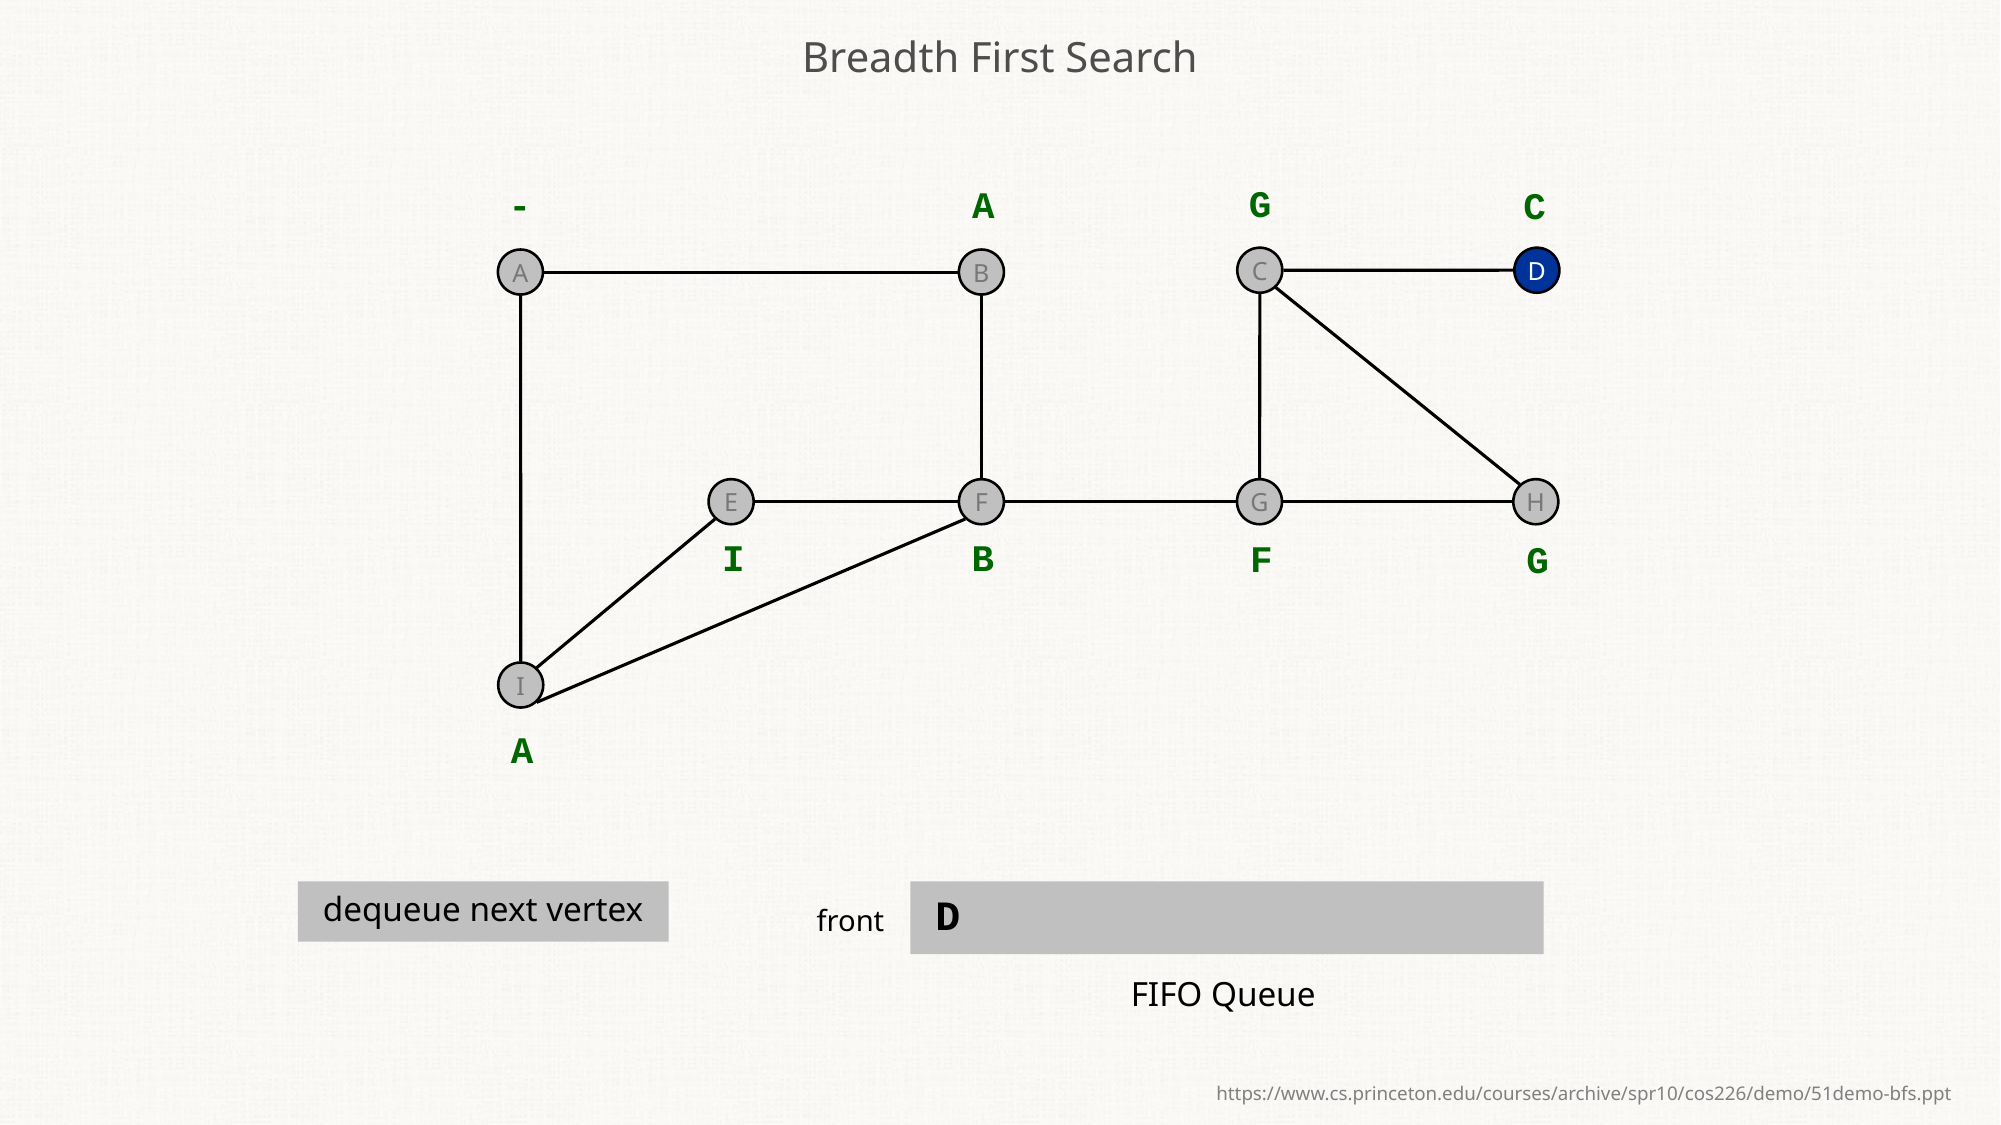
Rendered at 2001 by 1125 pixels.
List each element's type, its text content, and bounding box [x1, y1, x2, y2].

text_box F [958, 479, 1004, 525]
title Breadth First Search [0, 24, 2000, 100]
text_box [1275, 287, 1520, 485]
text_box A [495, 718, 552, 779]
text_box dequeue next vertex [297, 881, 669, 942]
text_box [536, 518, 966, 703]
text_box C [1508, 174, 1564, 235]
text_box front [789, 894, 912, 945]
text_box C [1237, 247, 1283, 293]
text_box H [1513, 479, 1559, 525]
text_box B [958, 249, 1004, 295]
text_box A [497, 249, 543, 295]
text_box G [1233, 172, 1290, 233]
text_box G [1236, 479, 1283, 525]
text_box I [498, 662, 536, 708]
text_box G [1511, 528, 1568, 589]
text_box - [493, 173, 550, 234]
text_box D [1514, 247, 1560, 293]
text_box A [956, 173, 1013, 234]
text_box F [1234, 527, 1291, 588]
text_box D [910, 881, 1544, 955]
text_box FIFO Queue [910, 965, 1537, 1021]
text_box B [966, 526, 1013, 587]
text_box E [708, 479, 754, 518]
text_box https://www.cs.princeton.edu/courses/archive/spr10/cos226/demo/51demo-bfs.ppt [1201, 1073, 1982, 1112]
